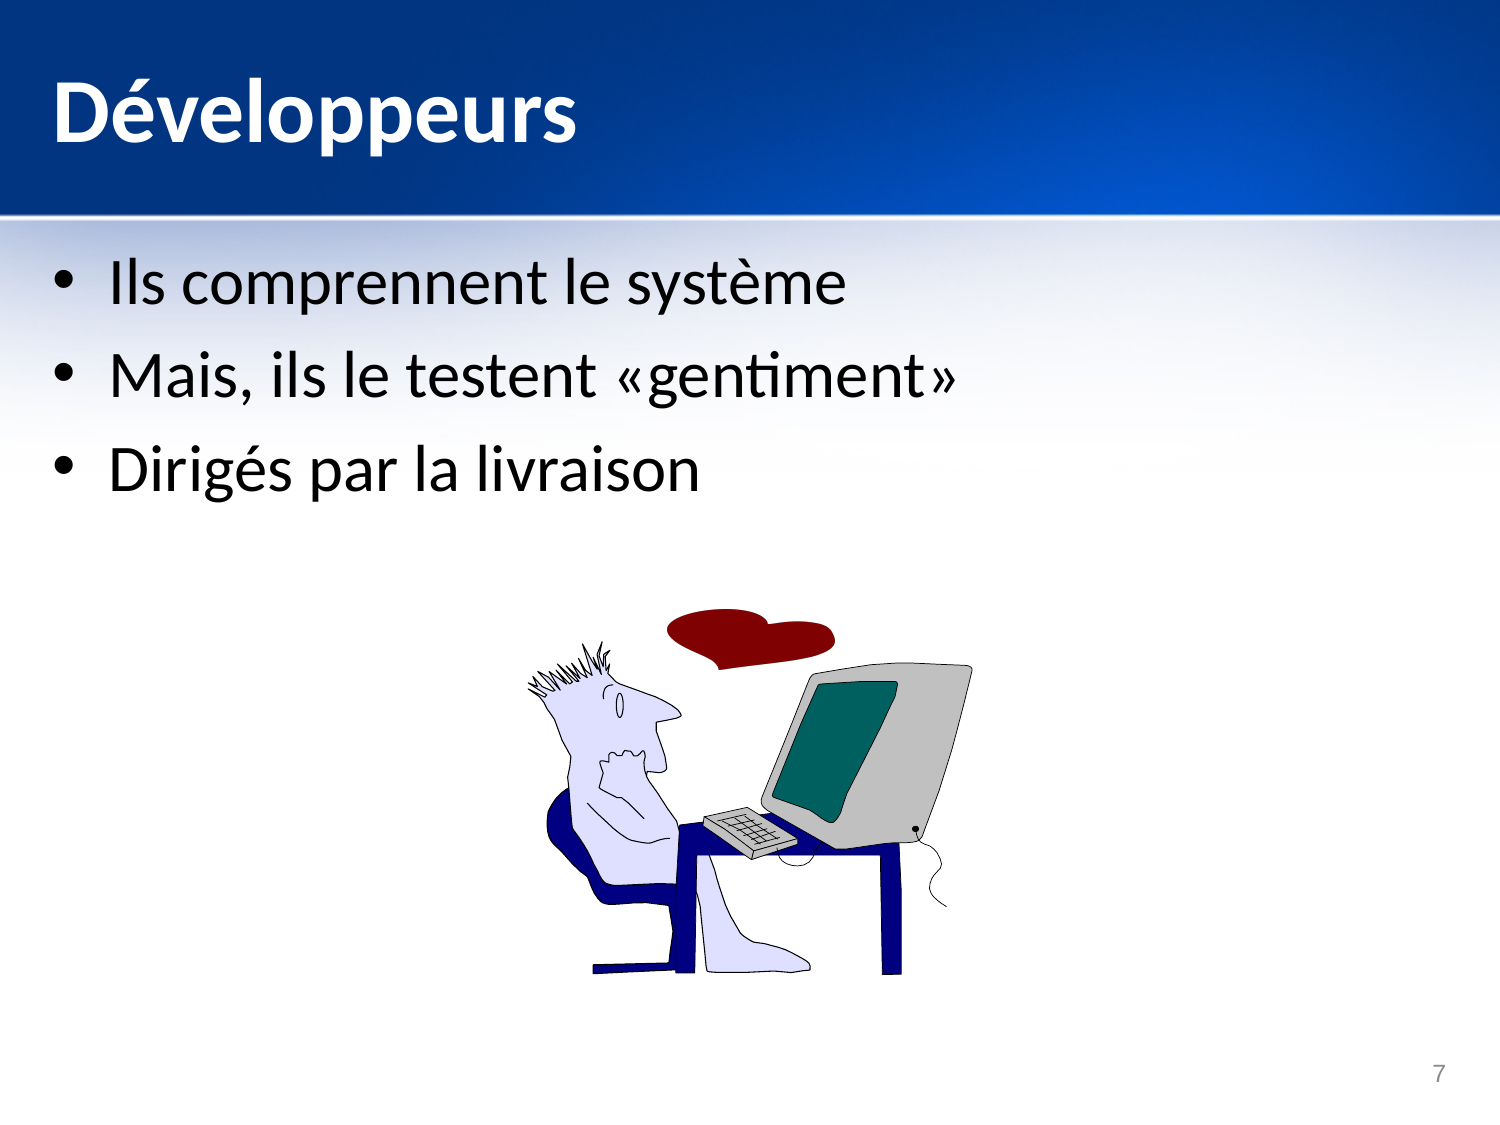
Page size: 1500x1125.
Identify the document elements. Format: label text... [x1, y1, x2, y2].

title Développeurs [37, 12, 1400, 200]
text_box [526, 609, 974, 976]
picture [0, 0, 1500, 1125]
slide_number 7 [1111, 1042, 1462, 1103]
list Ils comprennent le système Mais, ils le testent «gentiment» Dirigés par la livraison [37, 230, 1463, 1031]
